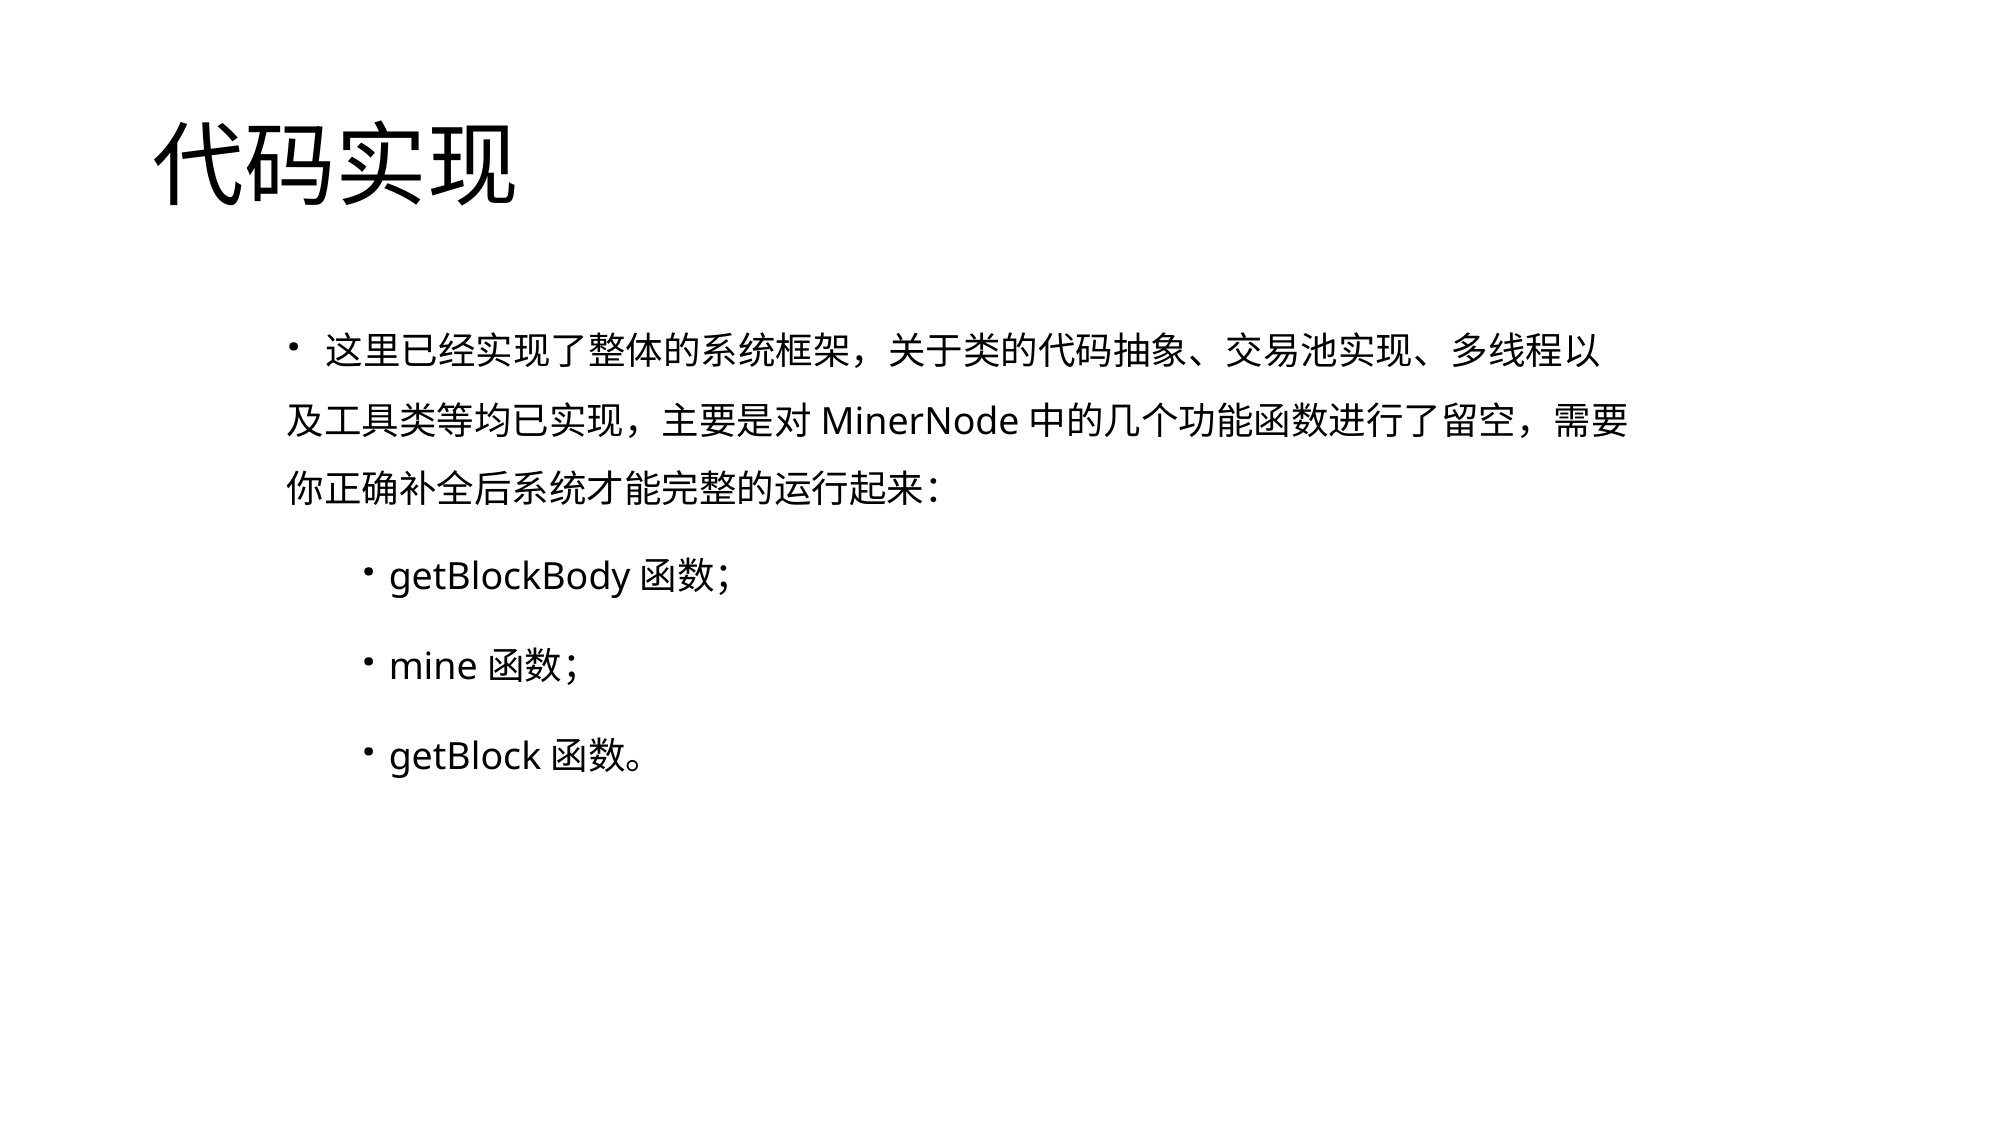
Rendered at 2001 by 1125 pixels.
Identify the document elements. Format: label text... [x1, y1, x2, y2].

title 代码实现 [137, 59, 1863, 278]
text_box · 这里已经实现了整体的系统框架，关于类的代码抽象、交易池实现、多线程以及工具类等均已实现，主要是对MinerNode中的几个功能函数进行了留空，需要你正确补全后系统才能完整的运行起来： · getBlockBody函数； · mine函数； · getBlock函数。 [271, 277, 1652, 855]
